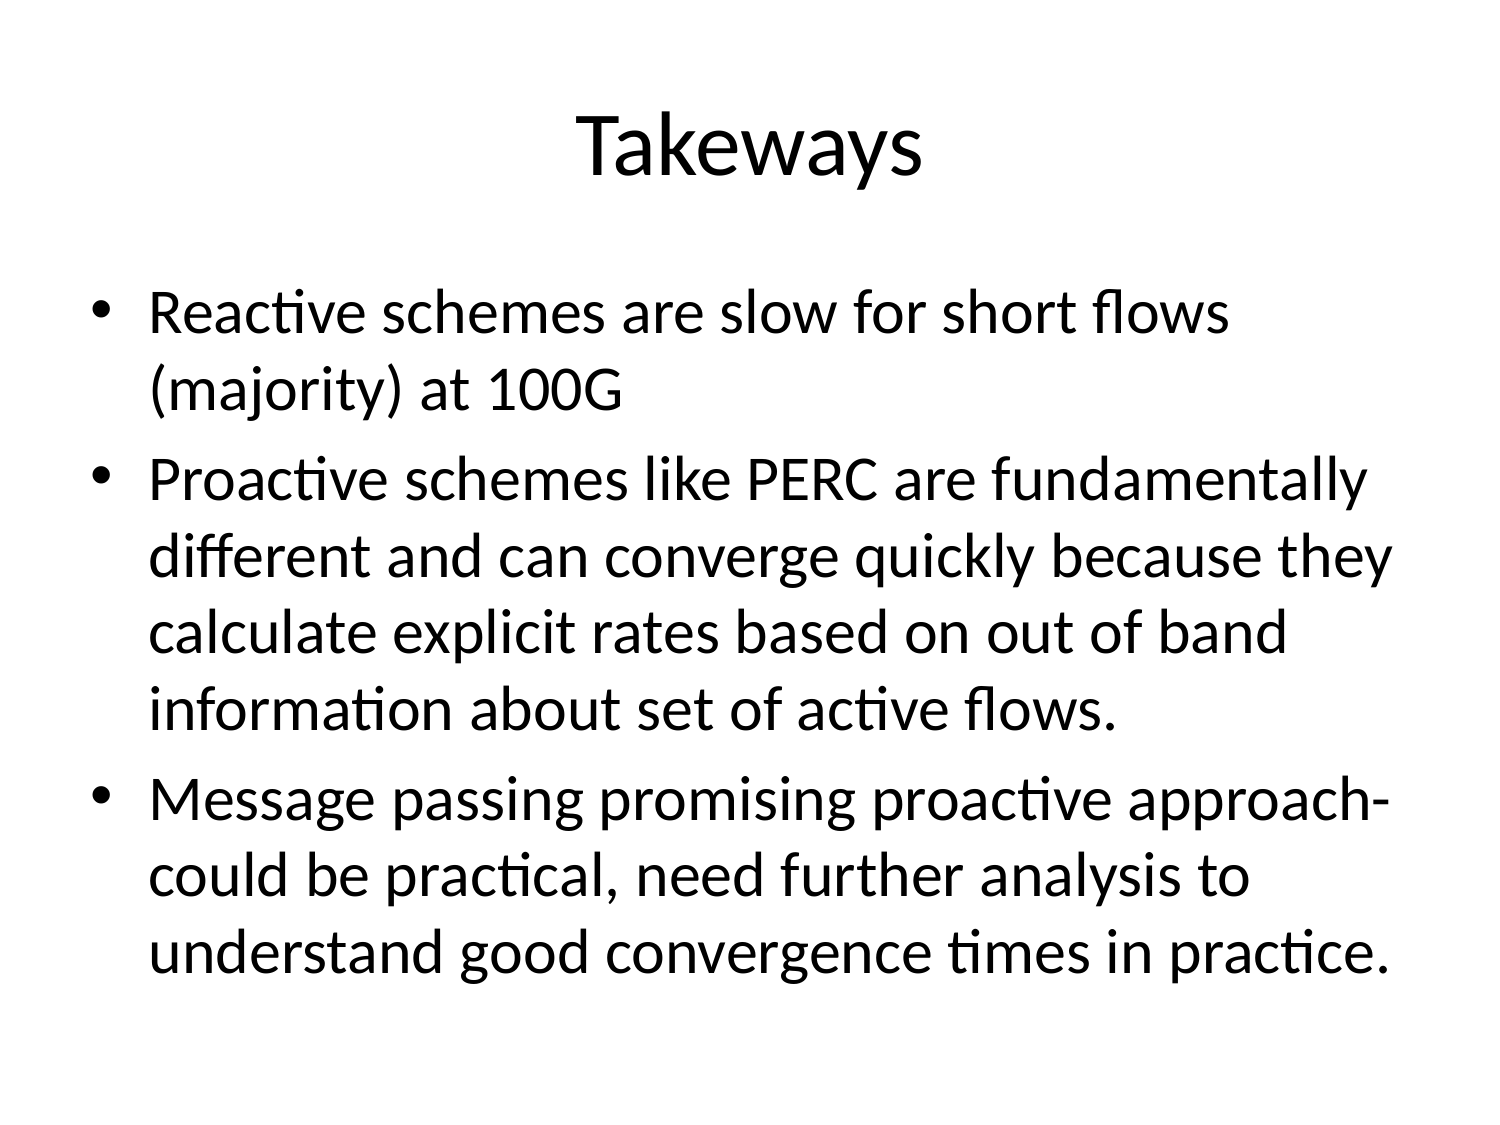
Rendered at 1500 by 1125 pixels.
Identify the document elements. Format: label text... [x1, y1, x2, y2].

title Takeways [75, 45, 1425, 233]
list Reactive schemes are slow for short flows (majority) at 100G Proactive schemes like PERC are fundamentally different and can converge quickly because they calculate explicit rates based on out of band information about set of active flows. Message passing promising proactive approach- could be practical, need further analysis to understand good convergence times in practice. [75, 262, 1425, 1005]
